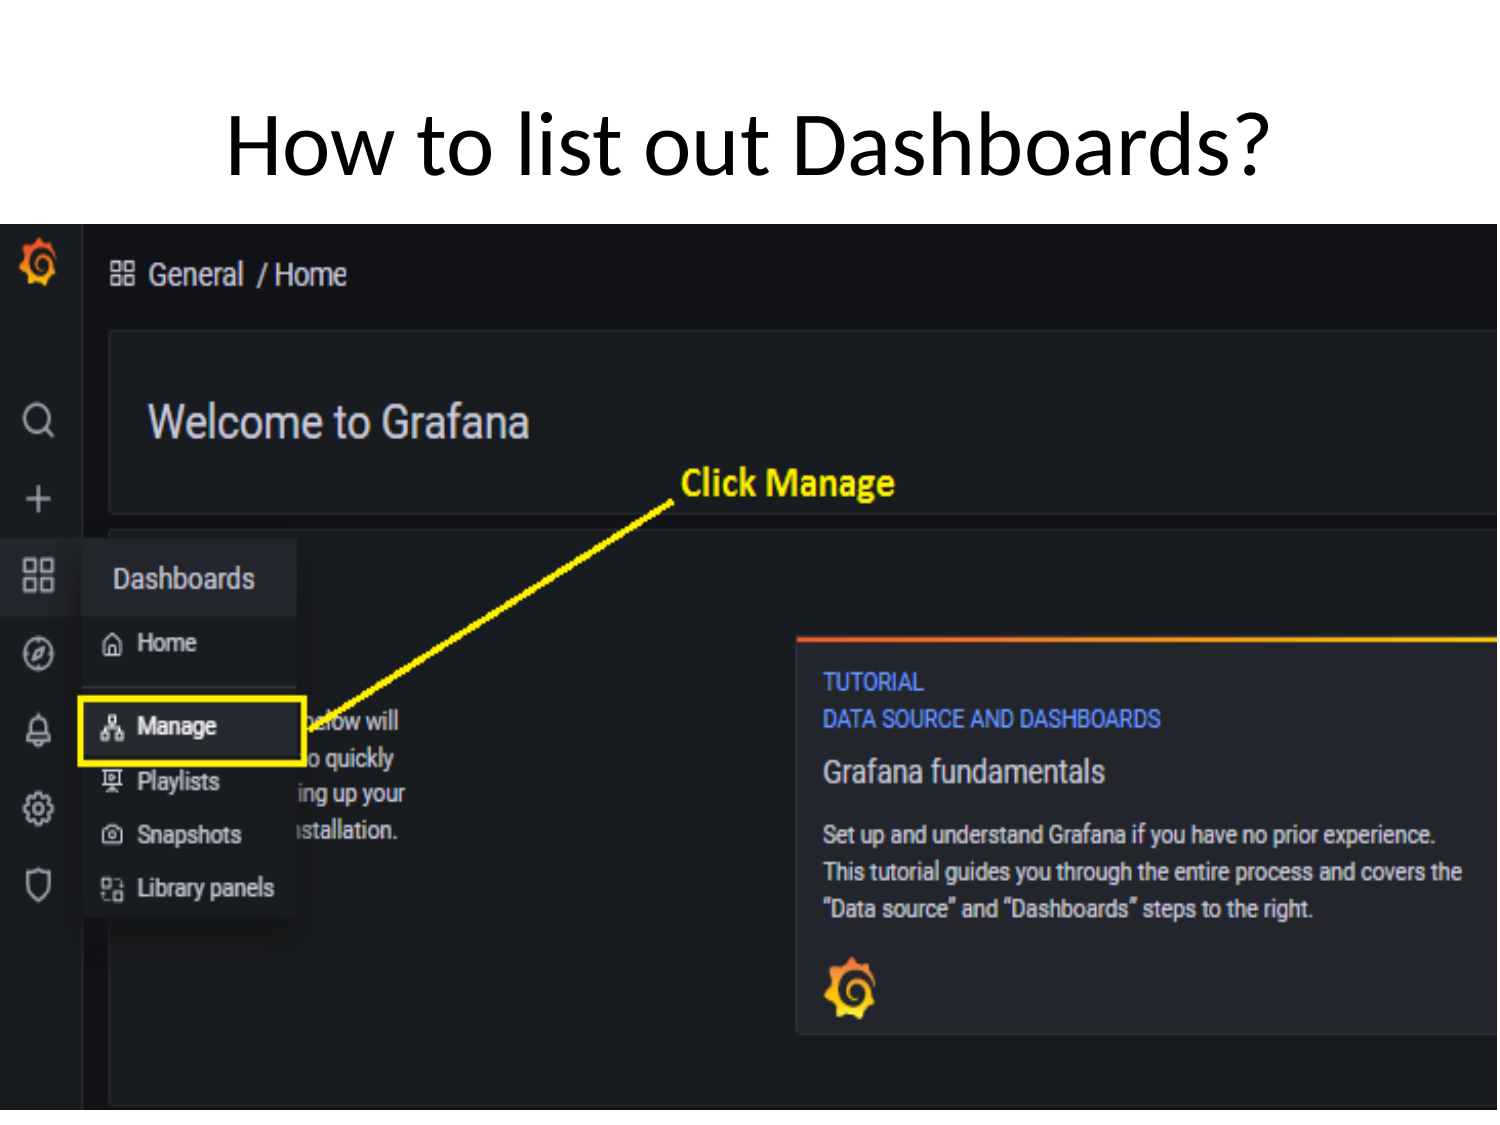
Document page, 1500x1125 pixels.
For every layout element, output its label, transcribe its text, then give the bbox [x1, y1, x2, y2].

title How to list out Dashboards? [75, 45, 1425, 223]
picture [0, 224, 1498, 1110]
